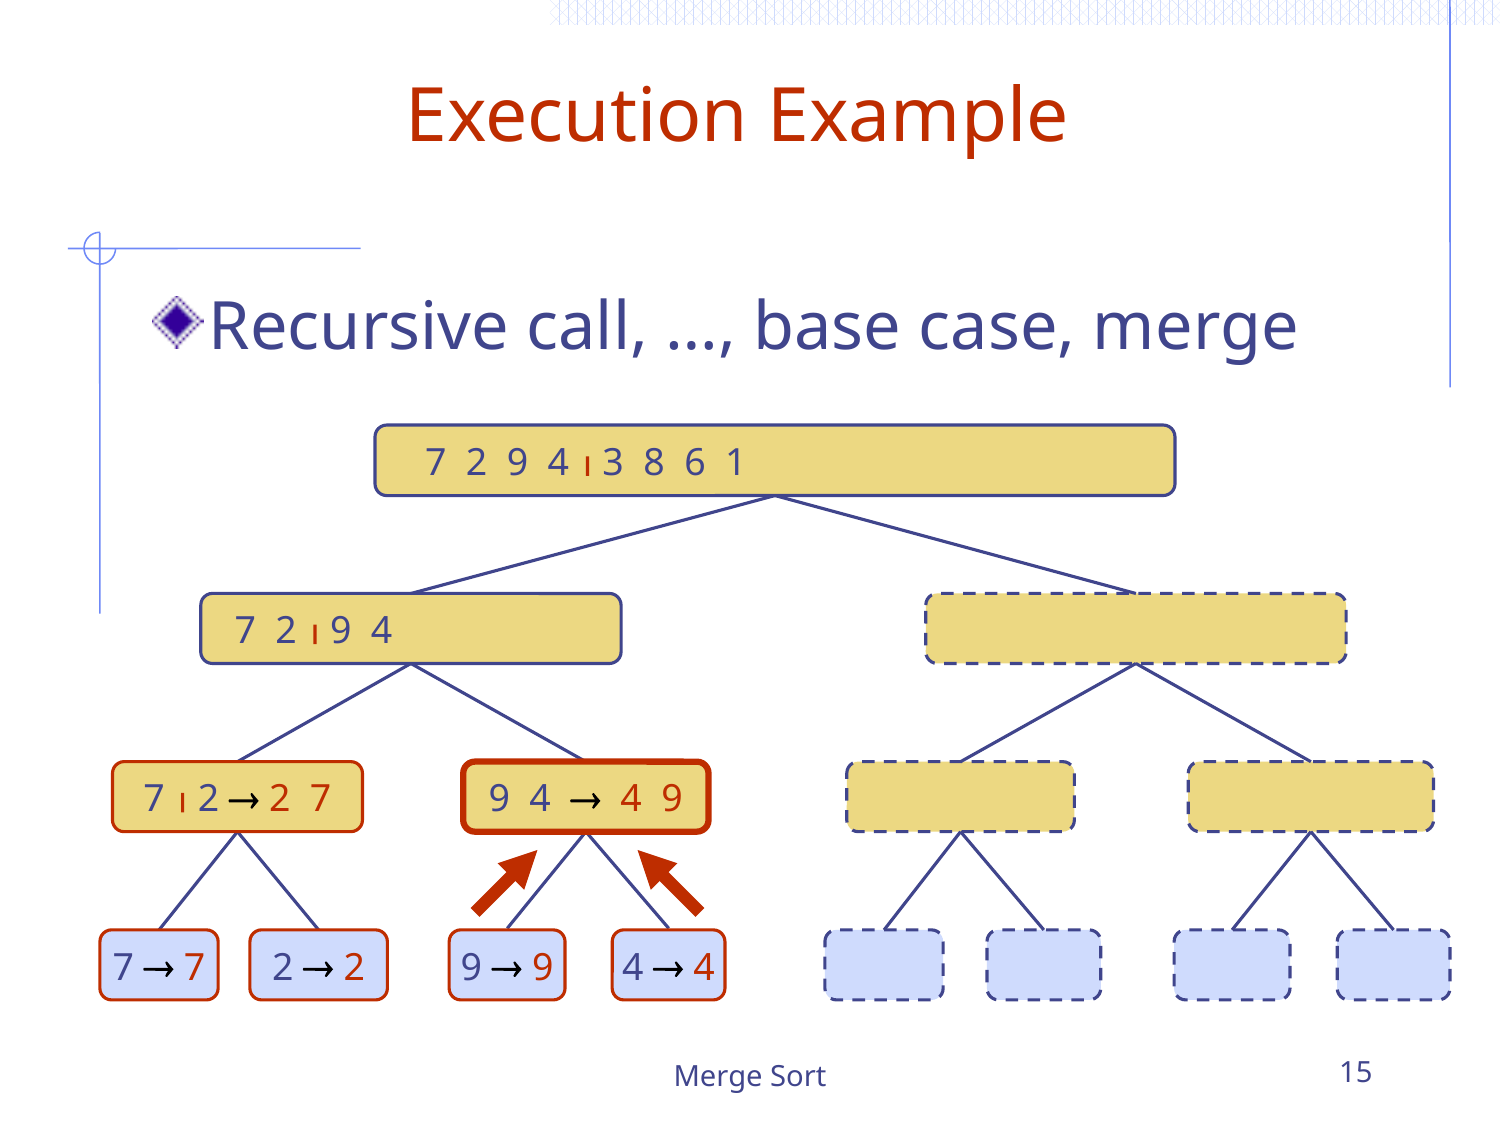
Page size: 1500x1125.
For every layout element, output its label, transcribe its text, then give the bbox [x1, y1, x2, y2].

text_box 9  9 [449, 929, 566, 1000]
text_box 15 [1074, 1024, 1388, 1100]
text_box 9 4  4 9 [463, 761, 709, 832]
text_box 7 2 9 4  3 8 6 1  1 2 3 4 6 7 8 9 [375, 425, 1176, 496]
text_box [960, 664, 1134, 761]
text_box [237, 664, 409, 761]
text_box 7 2  9 4  2 4 7 9 [200, 593, 622, 664]
text_box Execution Example [99, 73, 1375, 165]
text_box 3 8 6 1  1 3 8 6 [925, 593, 1347, 664]
text_box 4  4 [612, 929, 725, 1000]
text_box 3 8  3 8 [846, 761, 1075, 832]
text_box 3  3 [824, 929, 944, 1000]
text_box 6  6 [1174, 929, 1291, 1000]
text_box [960, 833, 1045, 929]
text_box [158, 833, 235, 929]
text_box 8  8 [986, 929, 1101, 1000]
text_box 1  1 [1337, 929, 1450, 1000]
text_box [410, 496, 773, 593]
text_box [883, 833, 958, 929]
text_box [410, 664, 587, 759]
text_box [237, 833, 319, 929]
picture [152, 296, 204, 349]
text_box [1135, 664, 1312, 761]
list Recursive call, …, base case, merge [137, 275, 1413, 388]
text_box 2  2 [249, 929, 388, 1000]
text_box 7  7 [99, 929, 219, 1000]
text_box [774, 496, 1137, 593]
text_box 6 1  1 6 [1188, 761, 1434, 832]
text_box 7  2  2 7 [112, 761, 363, 832]
text_box Merge Sort [512, 1024, 988, 1100]
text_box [1231, 833, 1308, 929]
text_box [506, 834, 584, 929]
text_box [585, 834, 669, 929]
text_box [1310, 833, 1394, 929]
